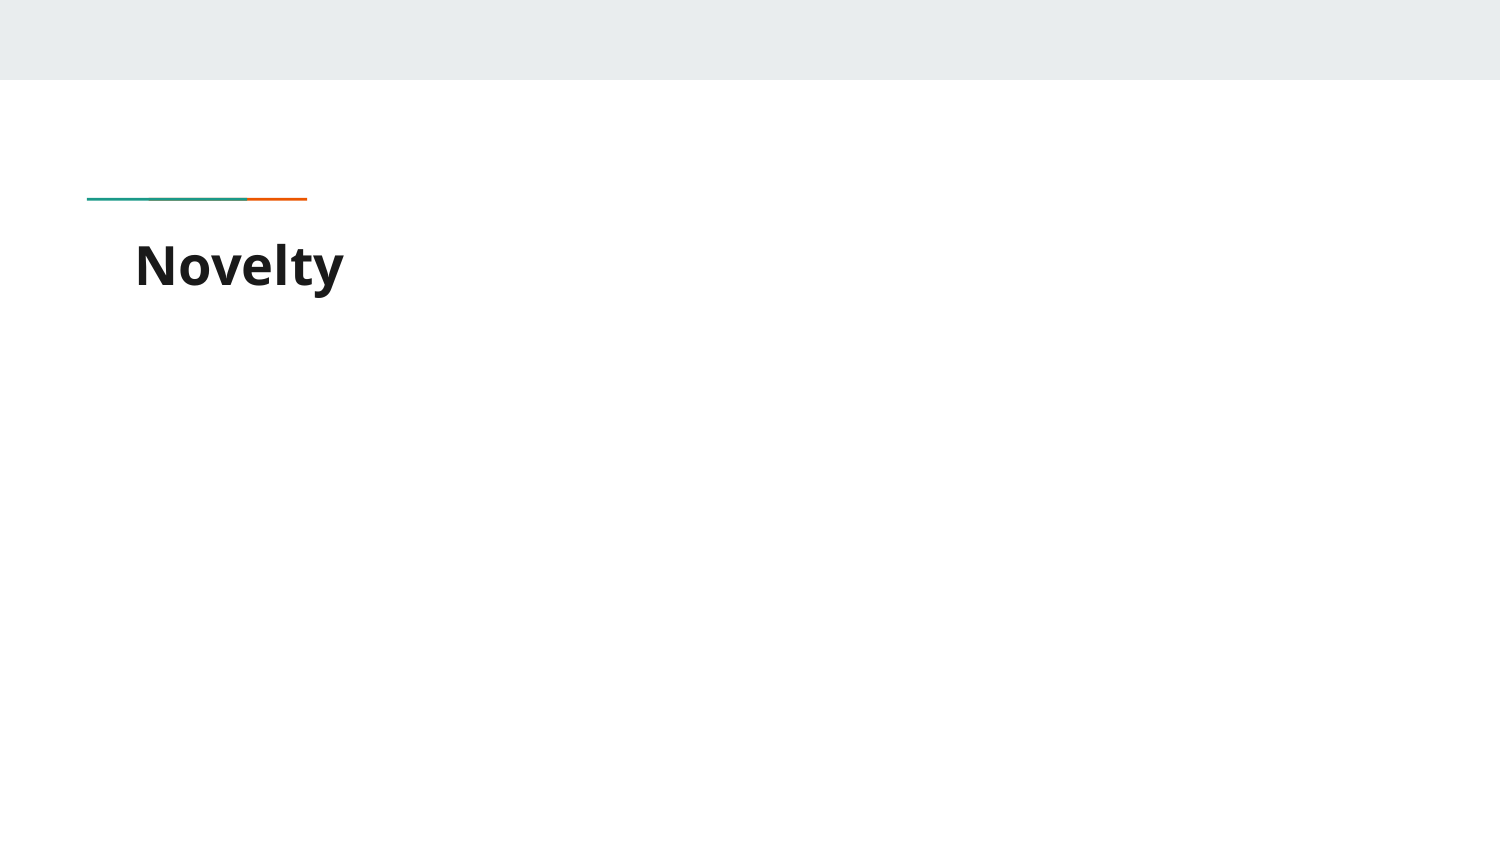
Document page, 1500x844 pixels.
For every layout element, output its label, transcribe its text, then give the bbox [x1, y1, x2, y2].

title Novelty [119, 216, 1381, 305]
